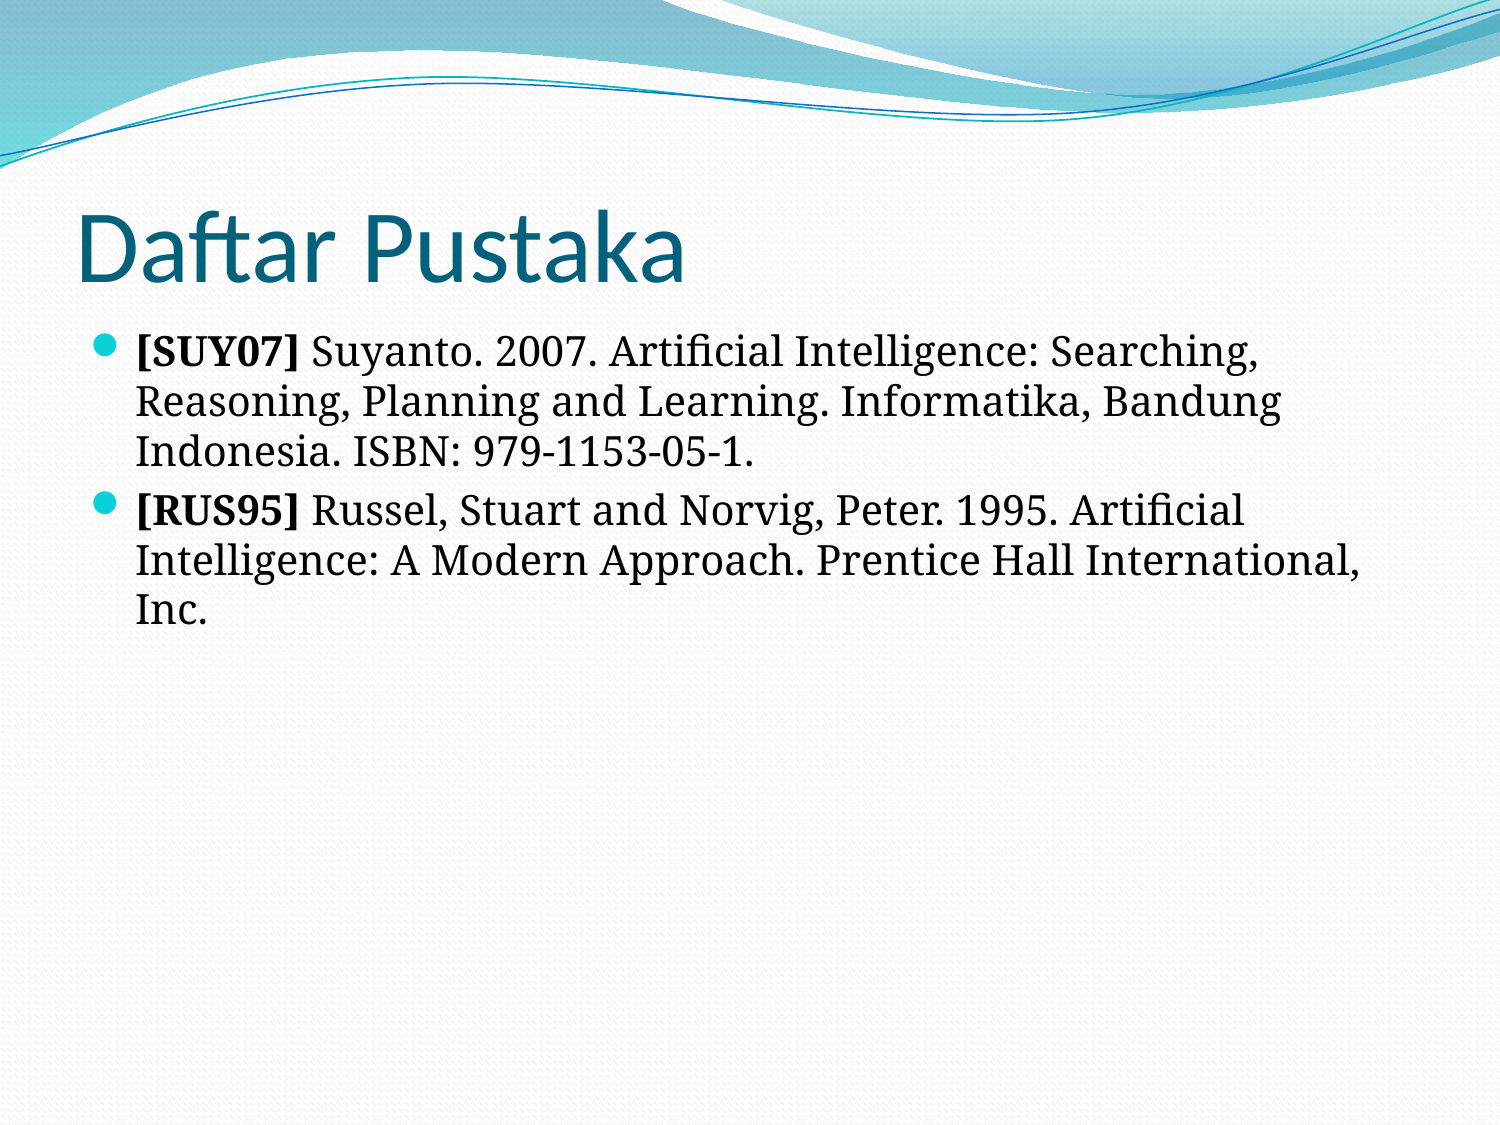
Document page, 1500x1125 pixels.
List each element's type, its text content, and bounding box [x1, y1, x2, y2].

title Daftar Pustaka [74, 115, 1426, 304]
list [SUY07] Suyanto. 2007. Artificial Intelligence: Searching, Reasoning, Planning and Learning. Informatika, Bandung Indonesia. ISBN: 979-1153-05-1. [RUS95] Russel, Stuart and Norvig, Peter. 1995. Artificial Intelligence: A Modern Approach. Prentice Hall International, Inc. [74, 317, 1426, 1038]
